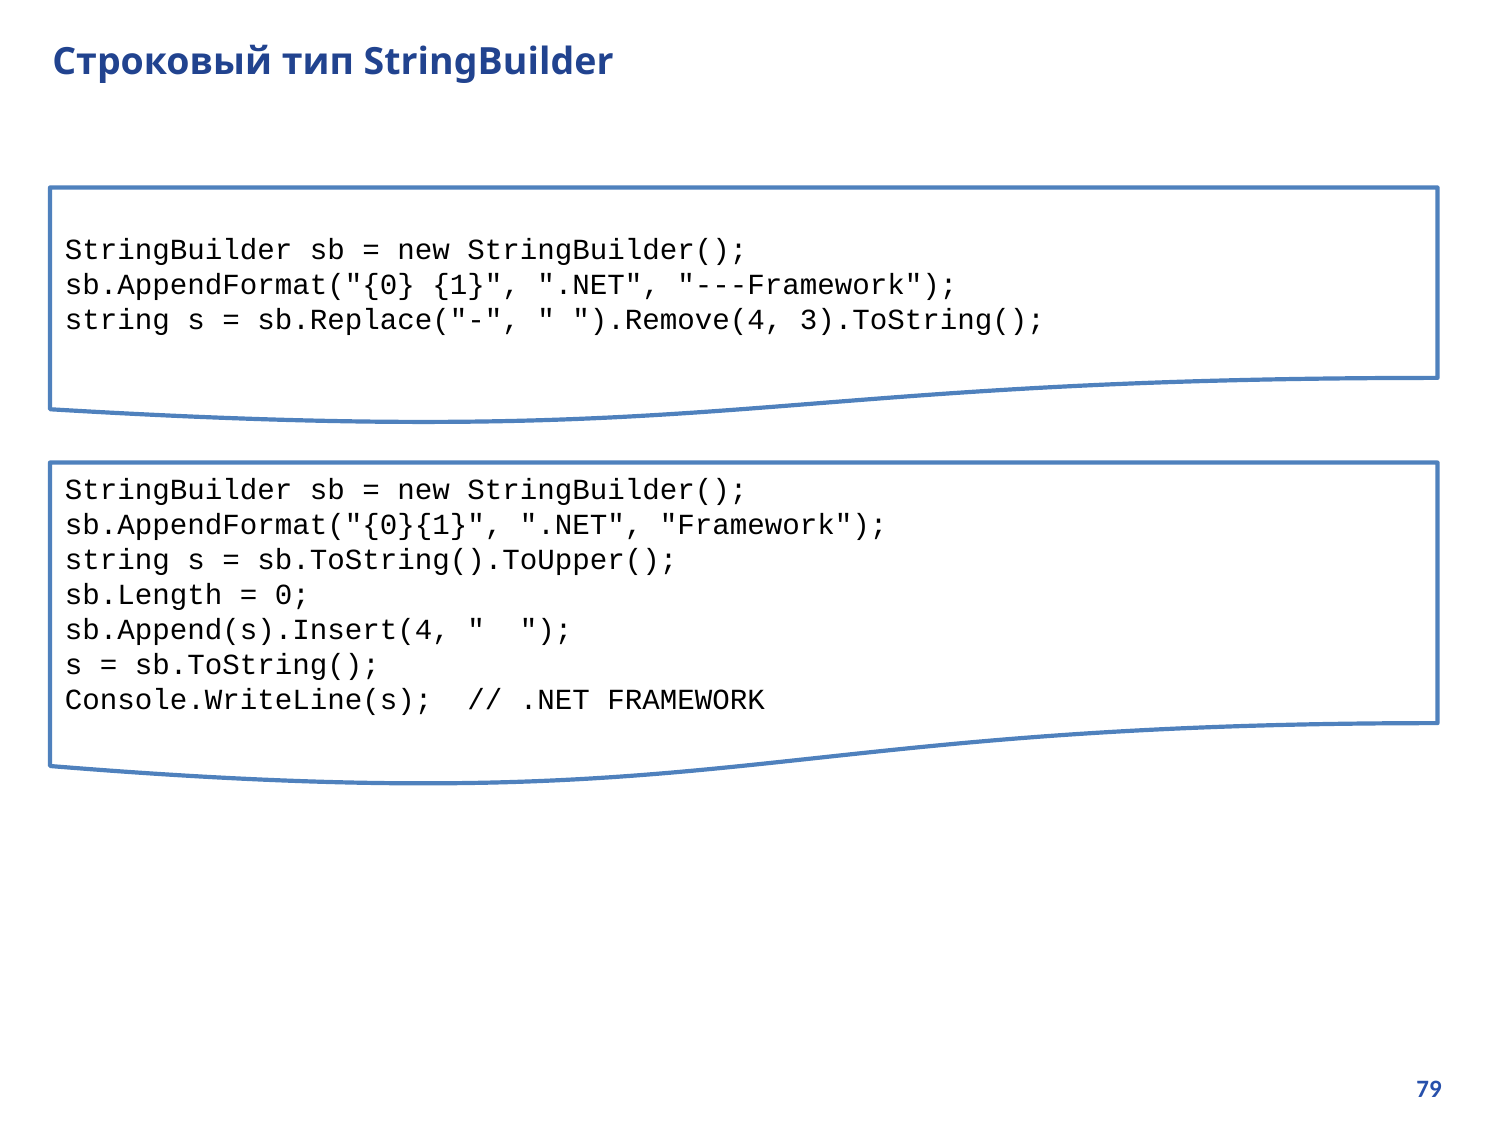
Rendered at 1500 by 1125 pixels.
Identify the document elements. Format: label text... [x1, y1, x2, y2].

title Строковый тип StringBuilder [36, 29, 1469, 90]
text_box StringBuilder sb = new StringBuilder(); sb.AppendFormat("{0} {1}", ".NET", "---Framework"); string s = sb.Replace("-", " ").Remove(4, 3).ToString(); [47, 185, 1440, 425]
text_box StringBuilder sb = new StringBuilder(); sb.AppendFormat("{0}{1}", ".NET", "Framework"); string s = sb.ToString().ToUpper(); sb.Length = 0; sb.Append(s).Insert(4, " "); s = sb.ToString(); Console.WriteLine(s); // .NET FRAMEWORK [47, 460, 1440, 786]
